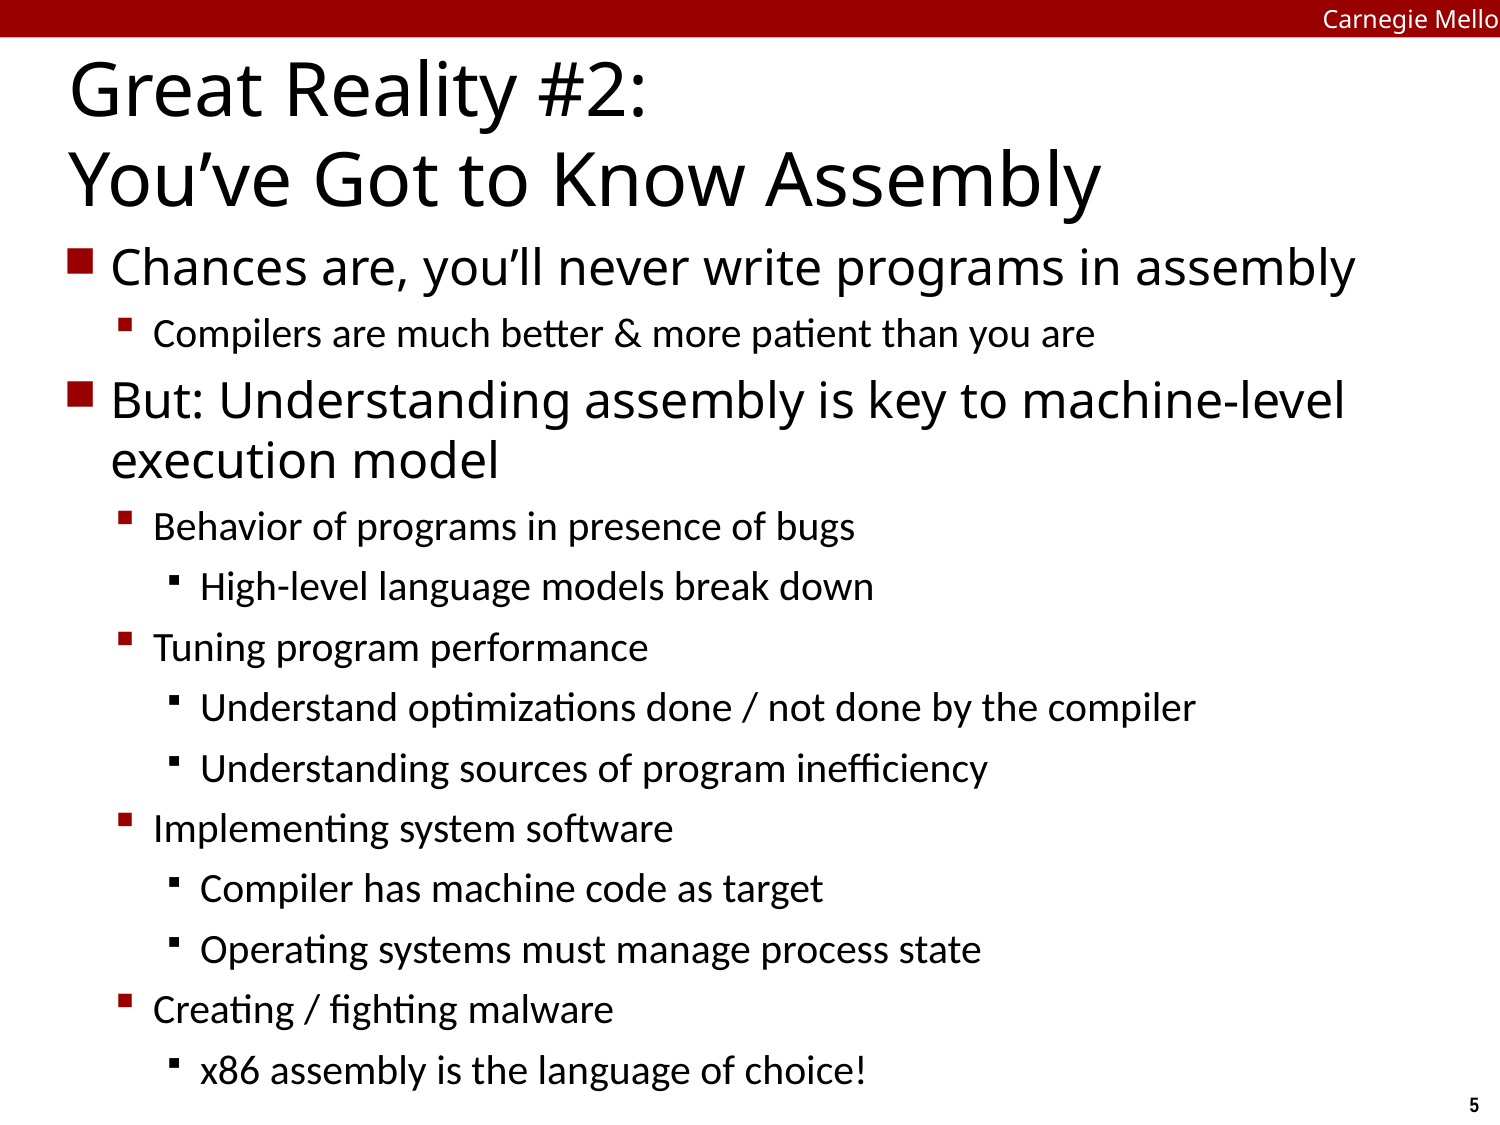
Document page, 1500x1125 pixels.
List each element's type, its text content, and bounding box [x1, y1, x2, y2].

text_box Carnegie Mellon [1322, 3, 1500, 33]
text_box [0, 0, 1500, 38]
list Chances are, you’ll never write programs in assembly Compilers are much better & more patient than you are But: Understanding assembly is key to machine-level execution model Behavior of programs in presence of bugs High-level language models break down Tuning program performance Understand optimizations done / not done by the compiler Understanding sources of program inefficiency Implementing system software Compiler has machine code as target Operating systems must manage process state Creating / fighting malware x86 assembly is the language of choice! [62, 228, 1438, 1122]
title Great Reality #2: You’ve Got to Know Assembly [62, 41, 1438, 222]
